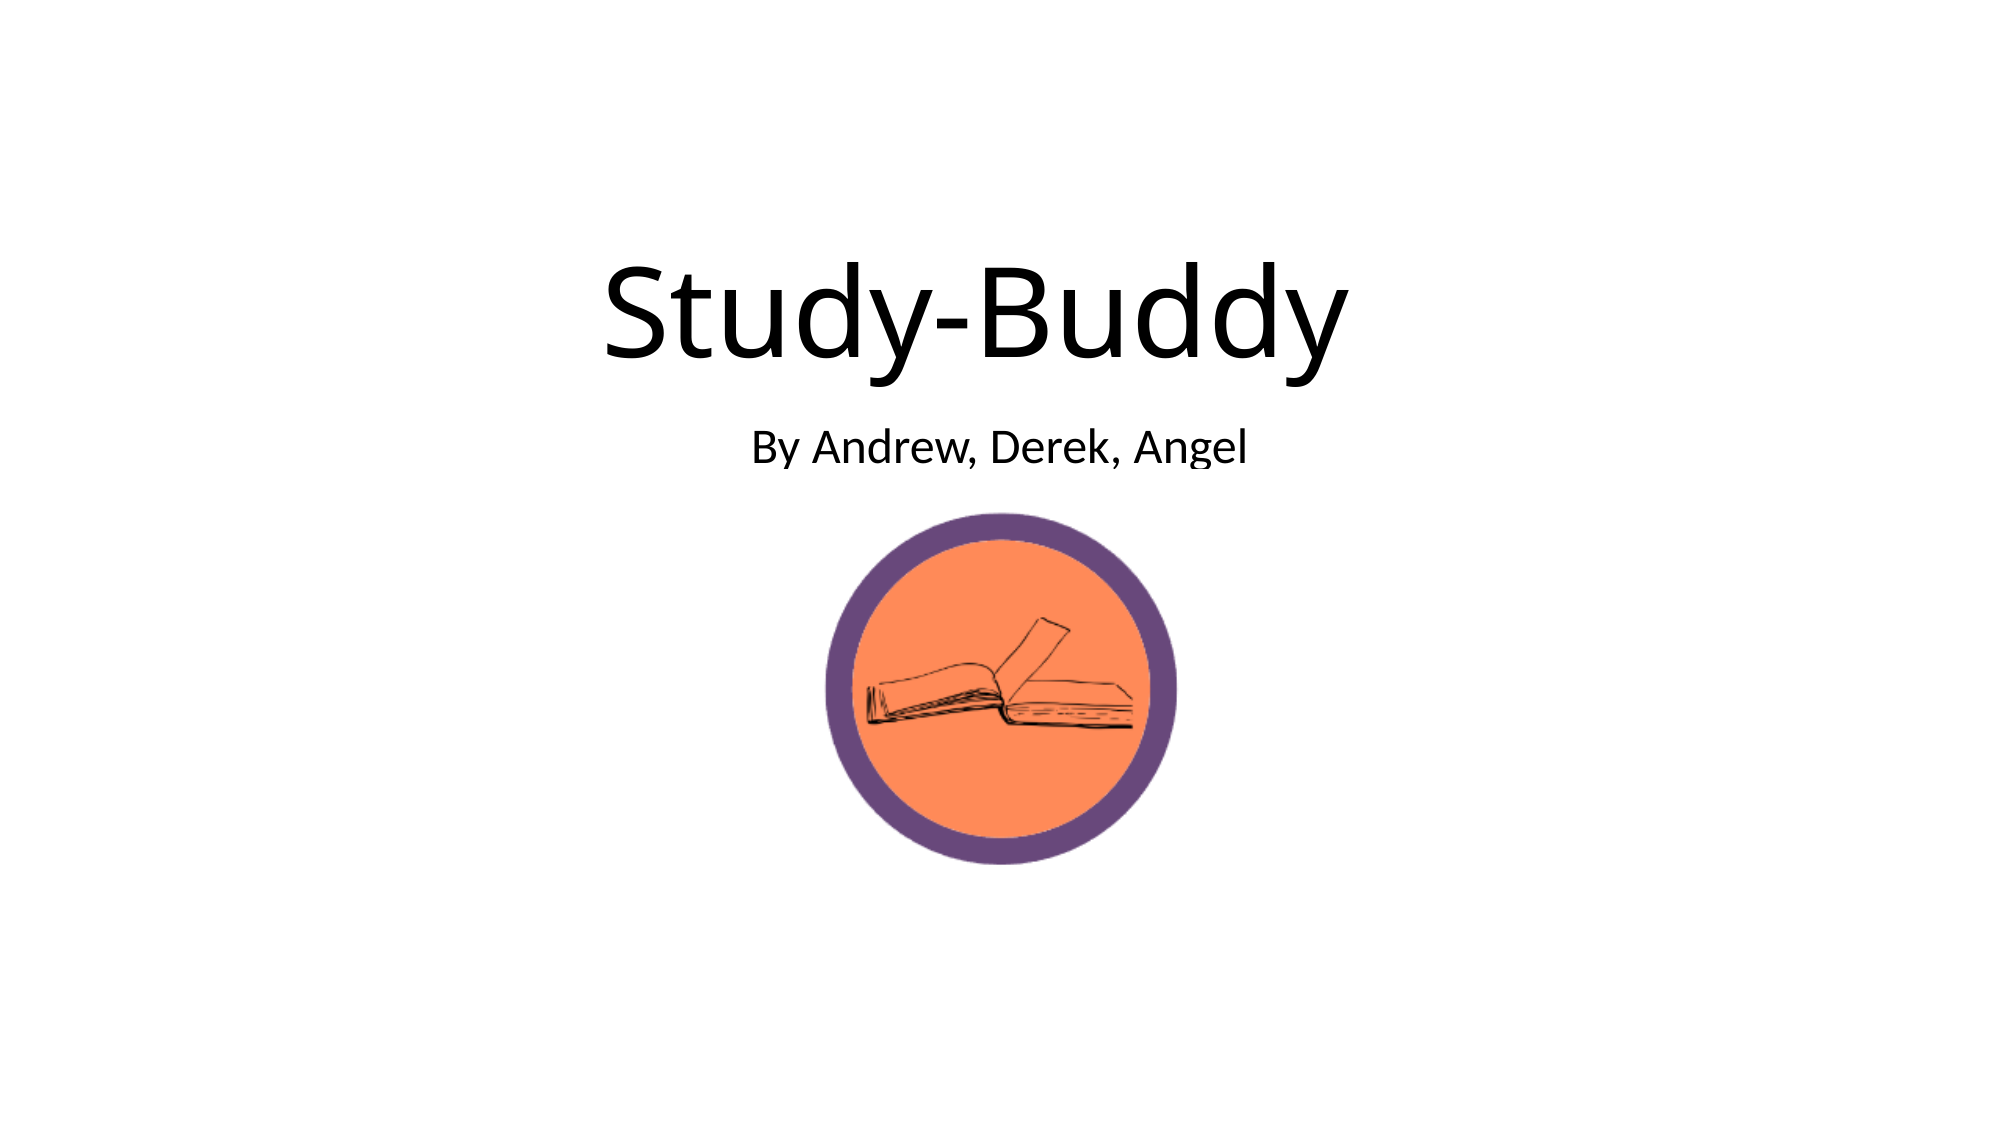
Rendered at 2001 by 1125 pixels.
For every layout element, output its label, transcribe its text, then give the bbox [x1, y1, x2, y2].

subtitle By Andrew, Derek, Angel [249, 413, 1750, 685]
picture [776, 469, 1224, 901]
title Study-Buddy [225, 0, 1726, 392]
